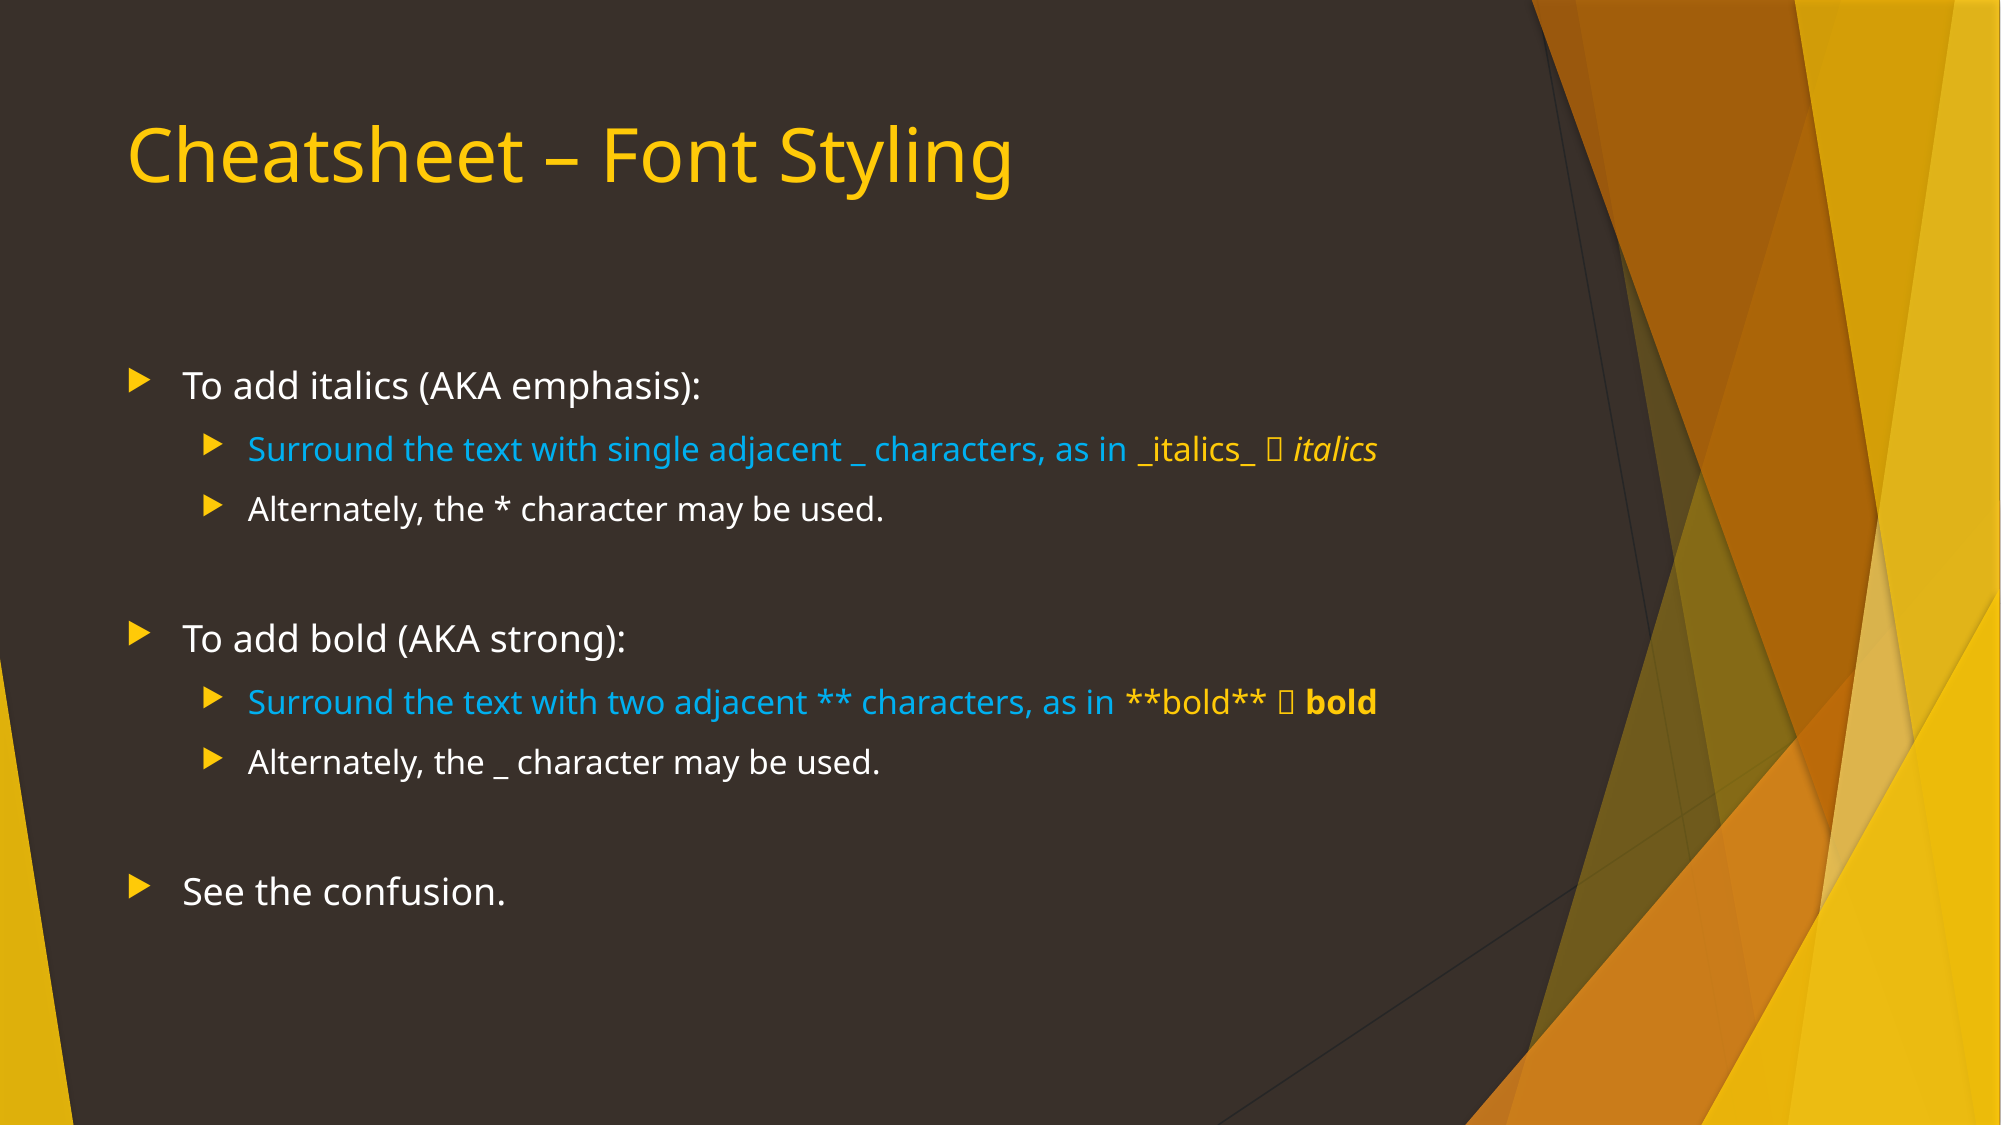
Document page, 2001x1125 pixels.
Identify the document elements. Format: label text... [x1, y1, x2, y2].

title Cheatsheet – Font Styling [111, 99, 1522, 317]
list To add italics (AKA emphasis): Surround the text with single adjacent _ characters, as in _italics_  italics Alternately, the * character may be used. To add bold (AKA strong): Surround the text with two adjacent ** characters, as in **bold**  bold Alternately, the _ character may be used. See the confusion. [111, 354, 1522, 992]
